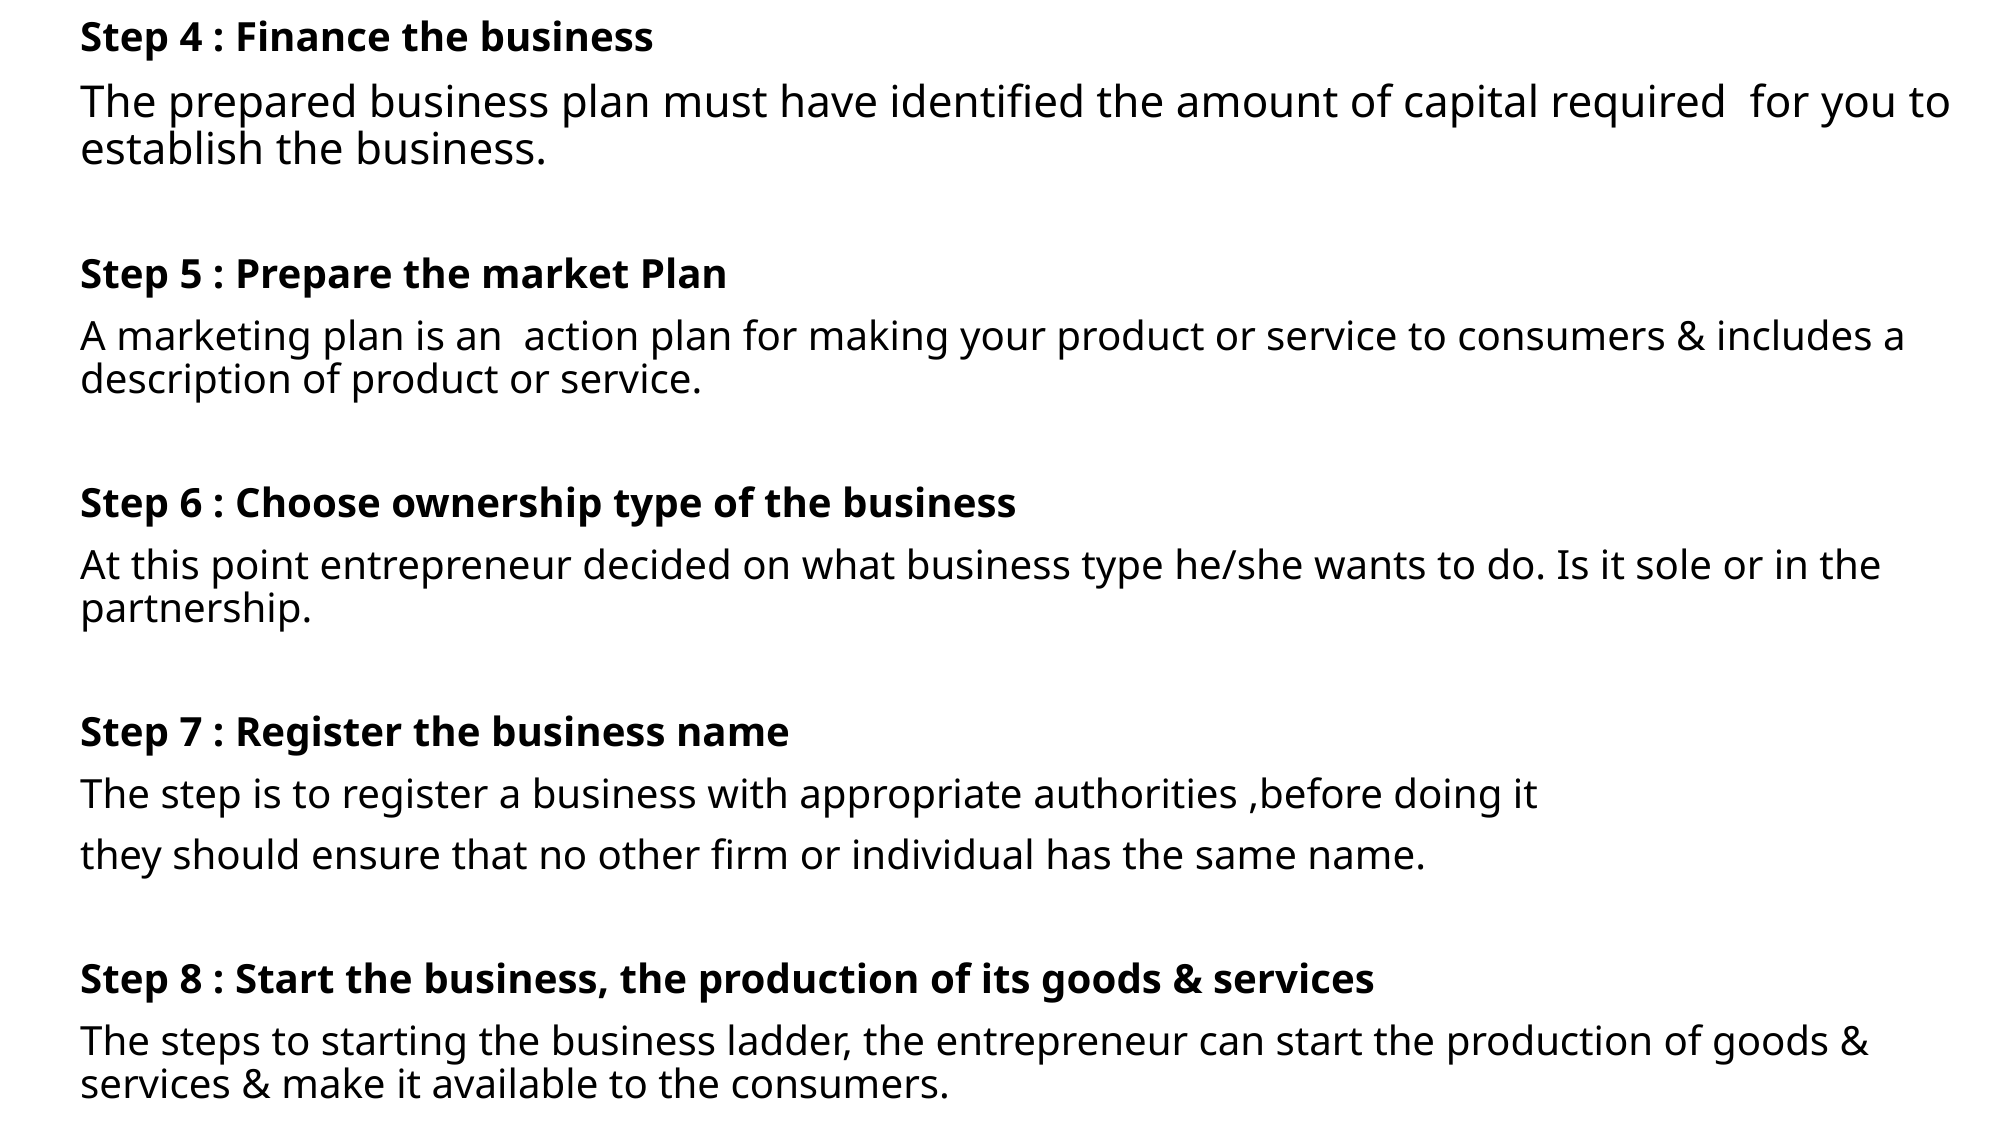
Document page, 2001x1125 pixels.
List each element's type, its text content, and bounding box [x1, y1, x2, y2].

list Step 4 : Finance the business The prepared business plan must have identified the amount of capital required for you to establish the business. Step 5 : Prepare the market Plan A marketing plan is an action plan for making your product or service to consumers & includes a description of product or service. Step 6 : Choose ownership type of the business At this point entrepreneur decided on what business type he/she wants to do. Is it sole or in the partnership. Step 7 : Register the business name The step is to register a business with appropriate authorities ,before doing it they should ensure that no other firm or individual has the same name. Step 8 : Start the business, the production of its goods & services The steps to starting the business ladder, the entrepreneur can start the production of goods & services & make it available to the consumers. [65, 9, 1974, 1116]
